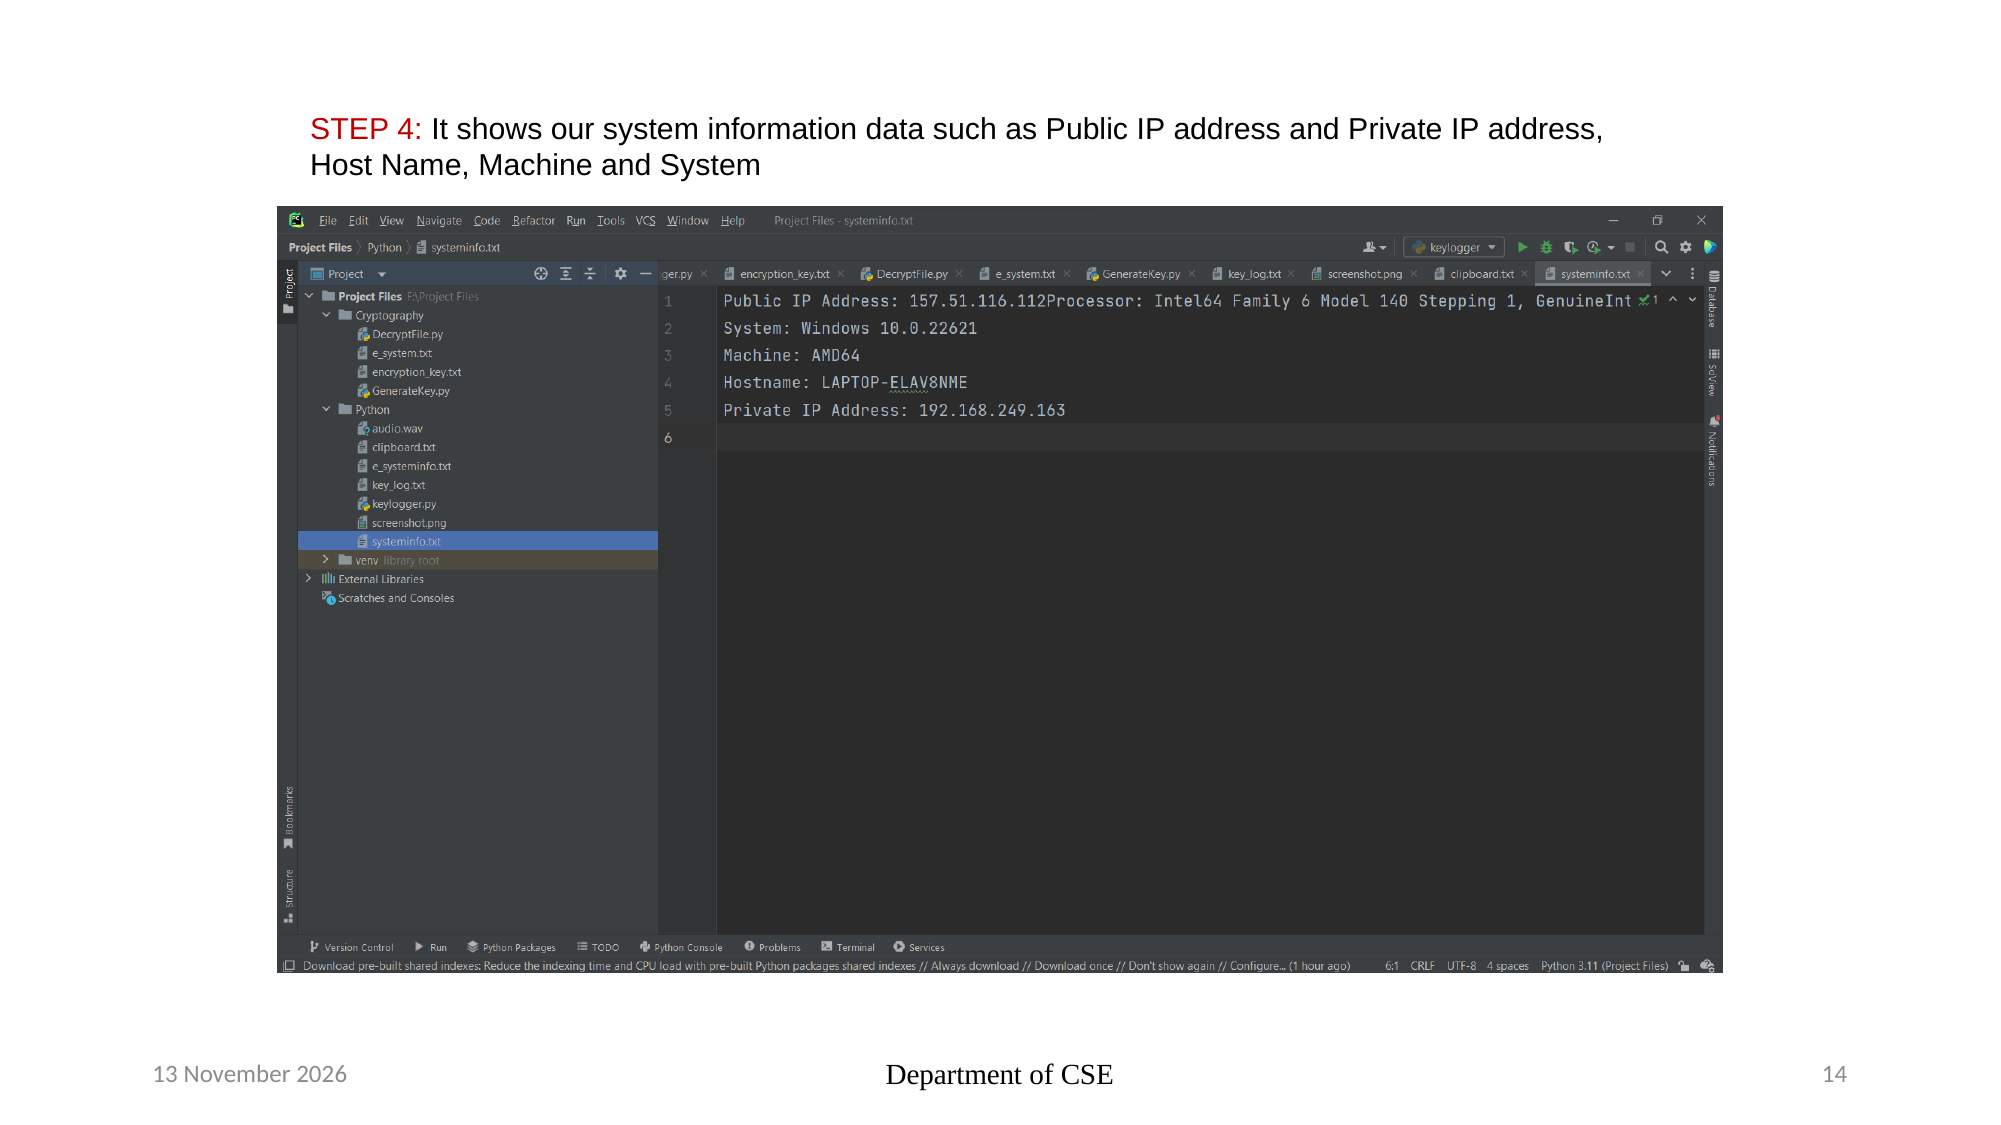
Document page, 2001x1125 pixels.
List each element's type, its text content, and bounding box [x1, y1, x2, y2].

title STEP 4: It shows our system information data such as Public IP address and Private IP address, Host Name, Machine and System [295, 64, 1689, 206]
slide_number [137, 1042, 588, 1103]
slide_number 14 [1412, 1042, 1863, 1103]
picture [277, 206, 1723, 973]
footer Department of CSE [662, 1042, 1338, 1103]
